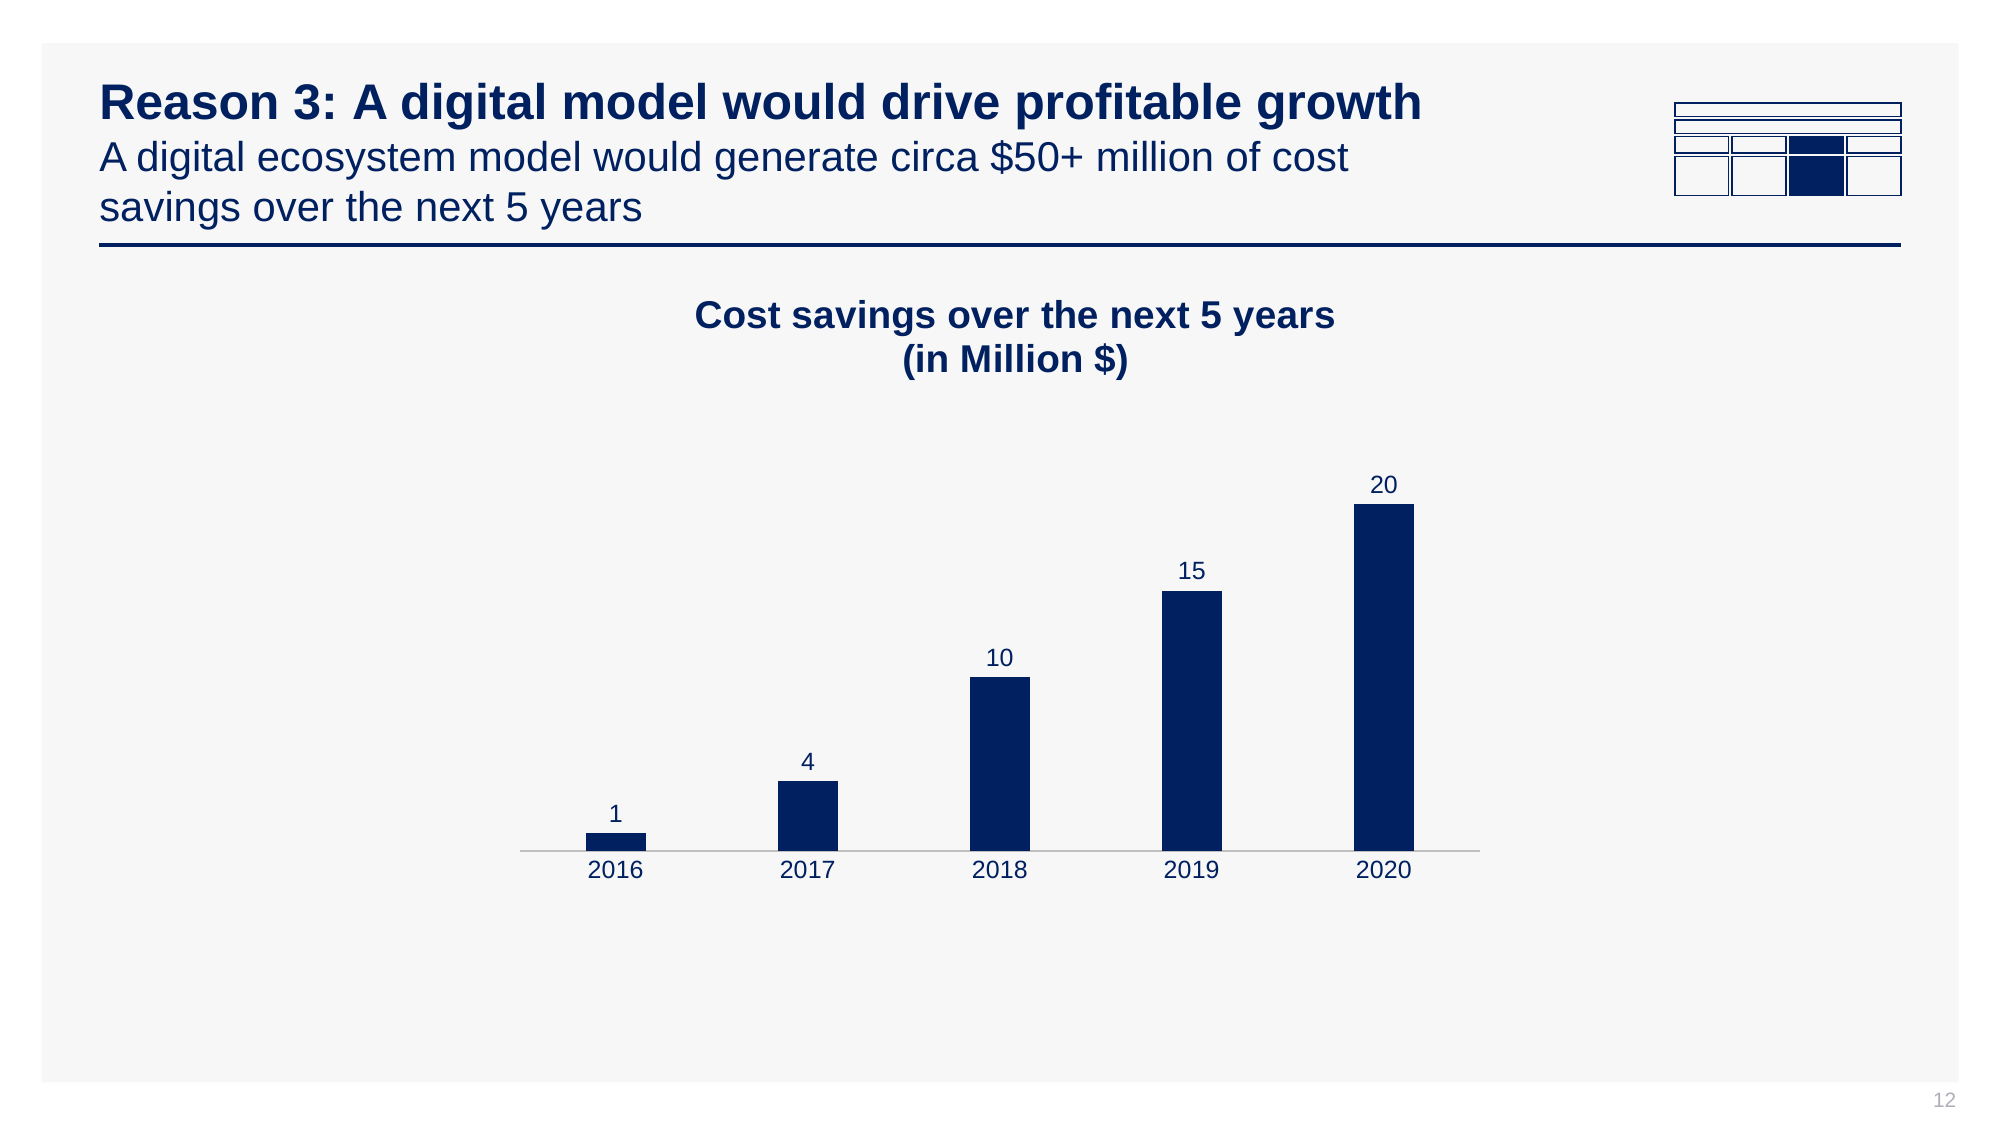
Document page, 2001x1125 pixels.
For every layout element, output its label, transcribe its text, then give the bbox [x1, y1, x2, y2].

text_box [1846, 155, 1902, 197]
slide_number 12 [1506, 1088, 1957, 1119]
text_box [1674, 136, 1730, 154]
text_box [1674, 155, 1730, 197]
text_box [1789, 136, 1844, 154]
title Reason 3: A digital model would drive profitable growth A digital ecosystem model would generate circa $50+ million of cost savings over the next 5 years [84, 59, 1901, 239]
text_box [1789, 155, 1844, 197]
text_box [1846, 136, 1902, 154]
text_box [1674, 119, 1902, 134]
text_box [1731, 155, 1787, 197]
chart [499, 273, 1500, 896]
text_box [1731, 136, 1787, 154]
text_box [1674, 102, 1902, 118]
